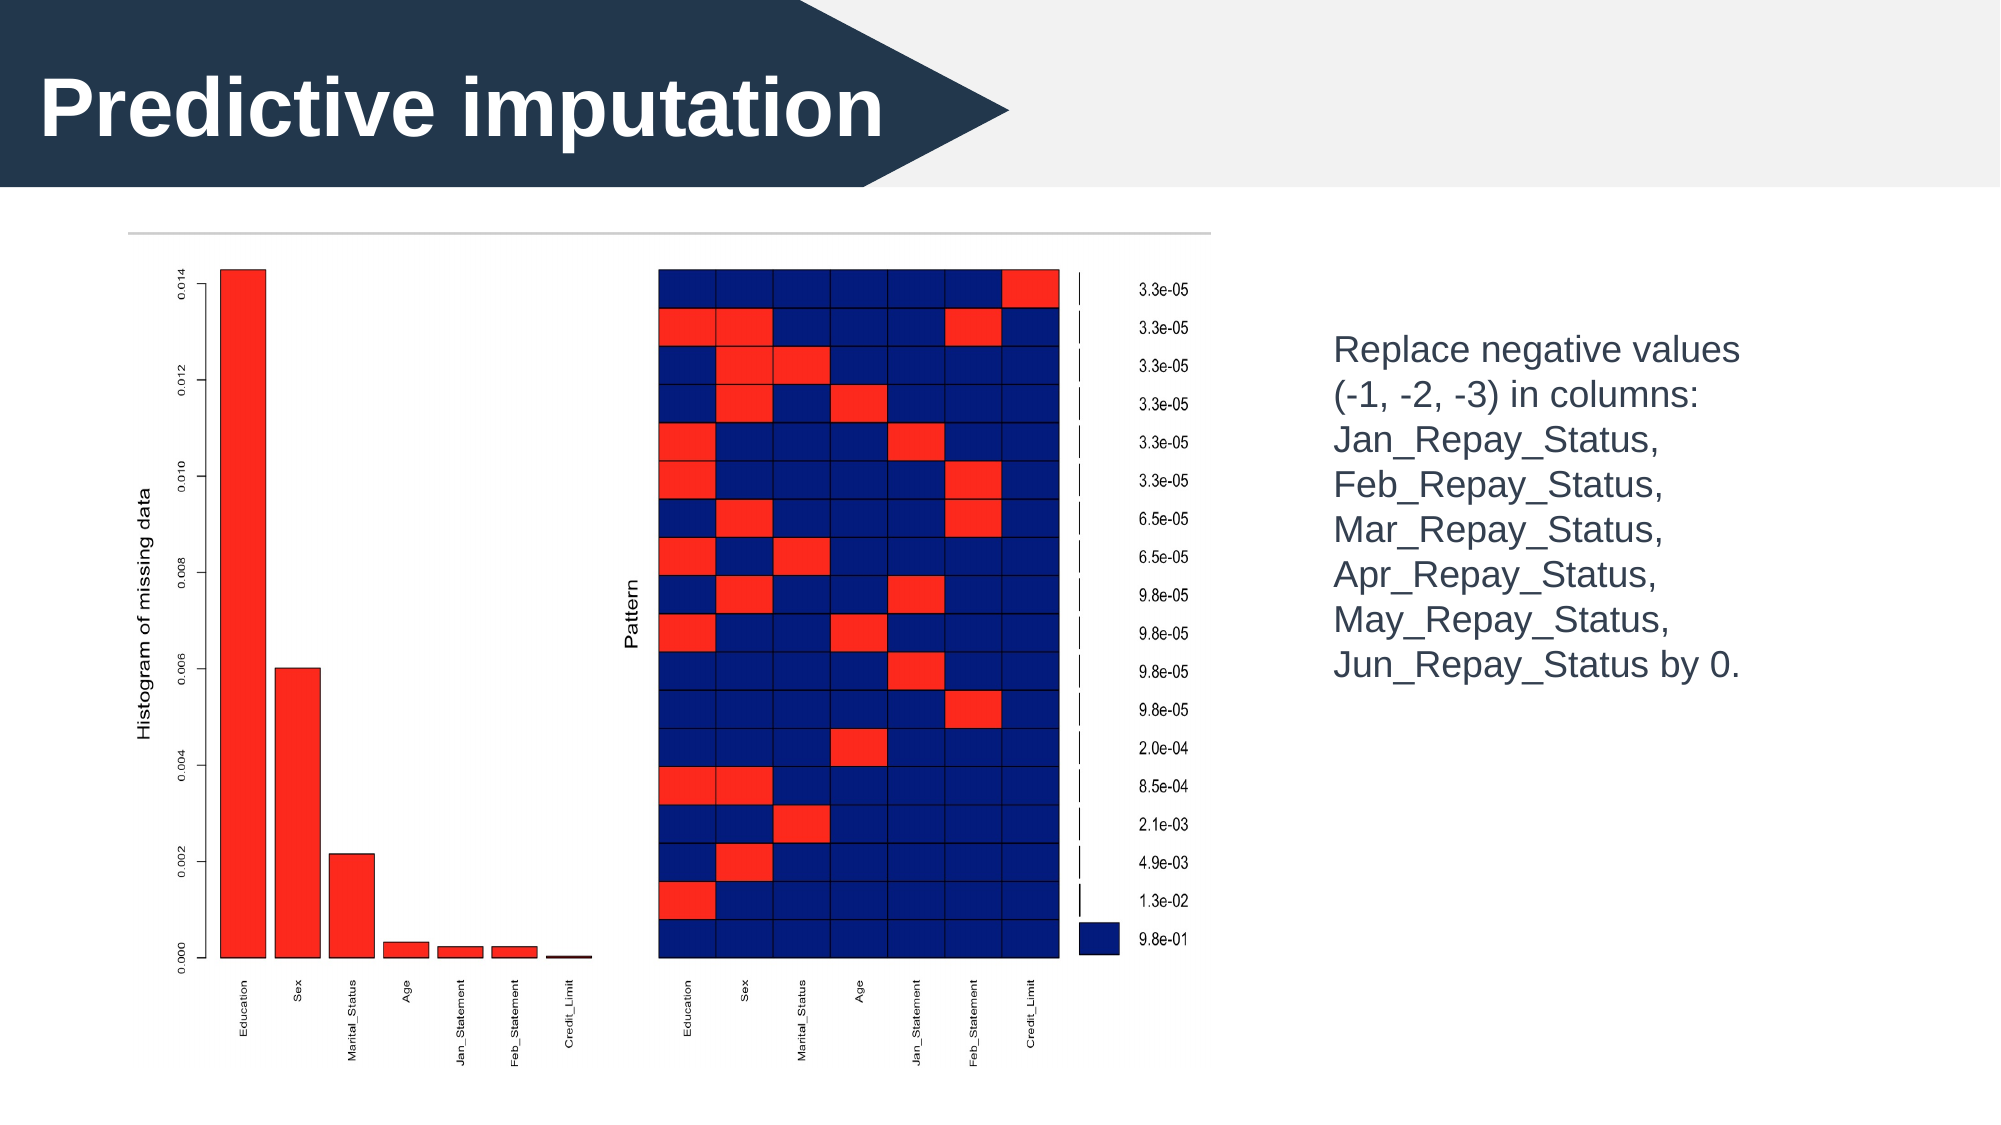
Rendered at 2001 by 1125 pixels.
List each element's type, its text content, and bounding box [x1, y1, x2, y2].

text_box [804, 0, 2000, 188]
text_box Predictive imputation [24, 45, 902, 251]
text_box [902, 52, 1012, 168]
text_box [0, 0, 888, 189]
text_box Replace negative values (-1, -2, -3) in columns: Jan_Repay_Status, Feb_Repay_Status, Mar_Repay_Status, Apr_Repay_Status, May_Repay_Status, Jun_Repay_Status by 0. [1318, 317, 1779, 693]
picture [128, 232, 1211, 1068]
